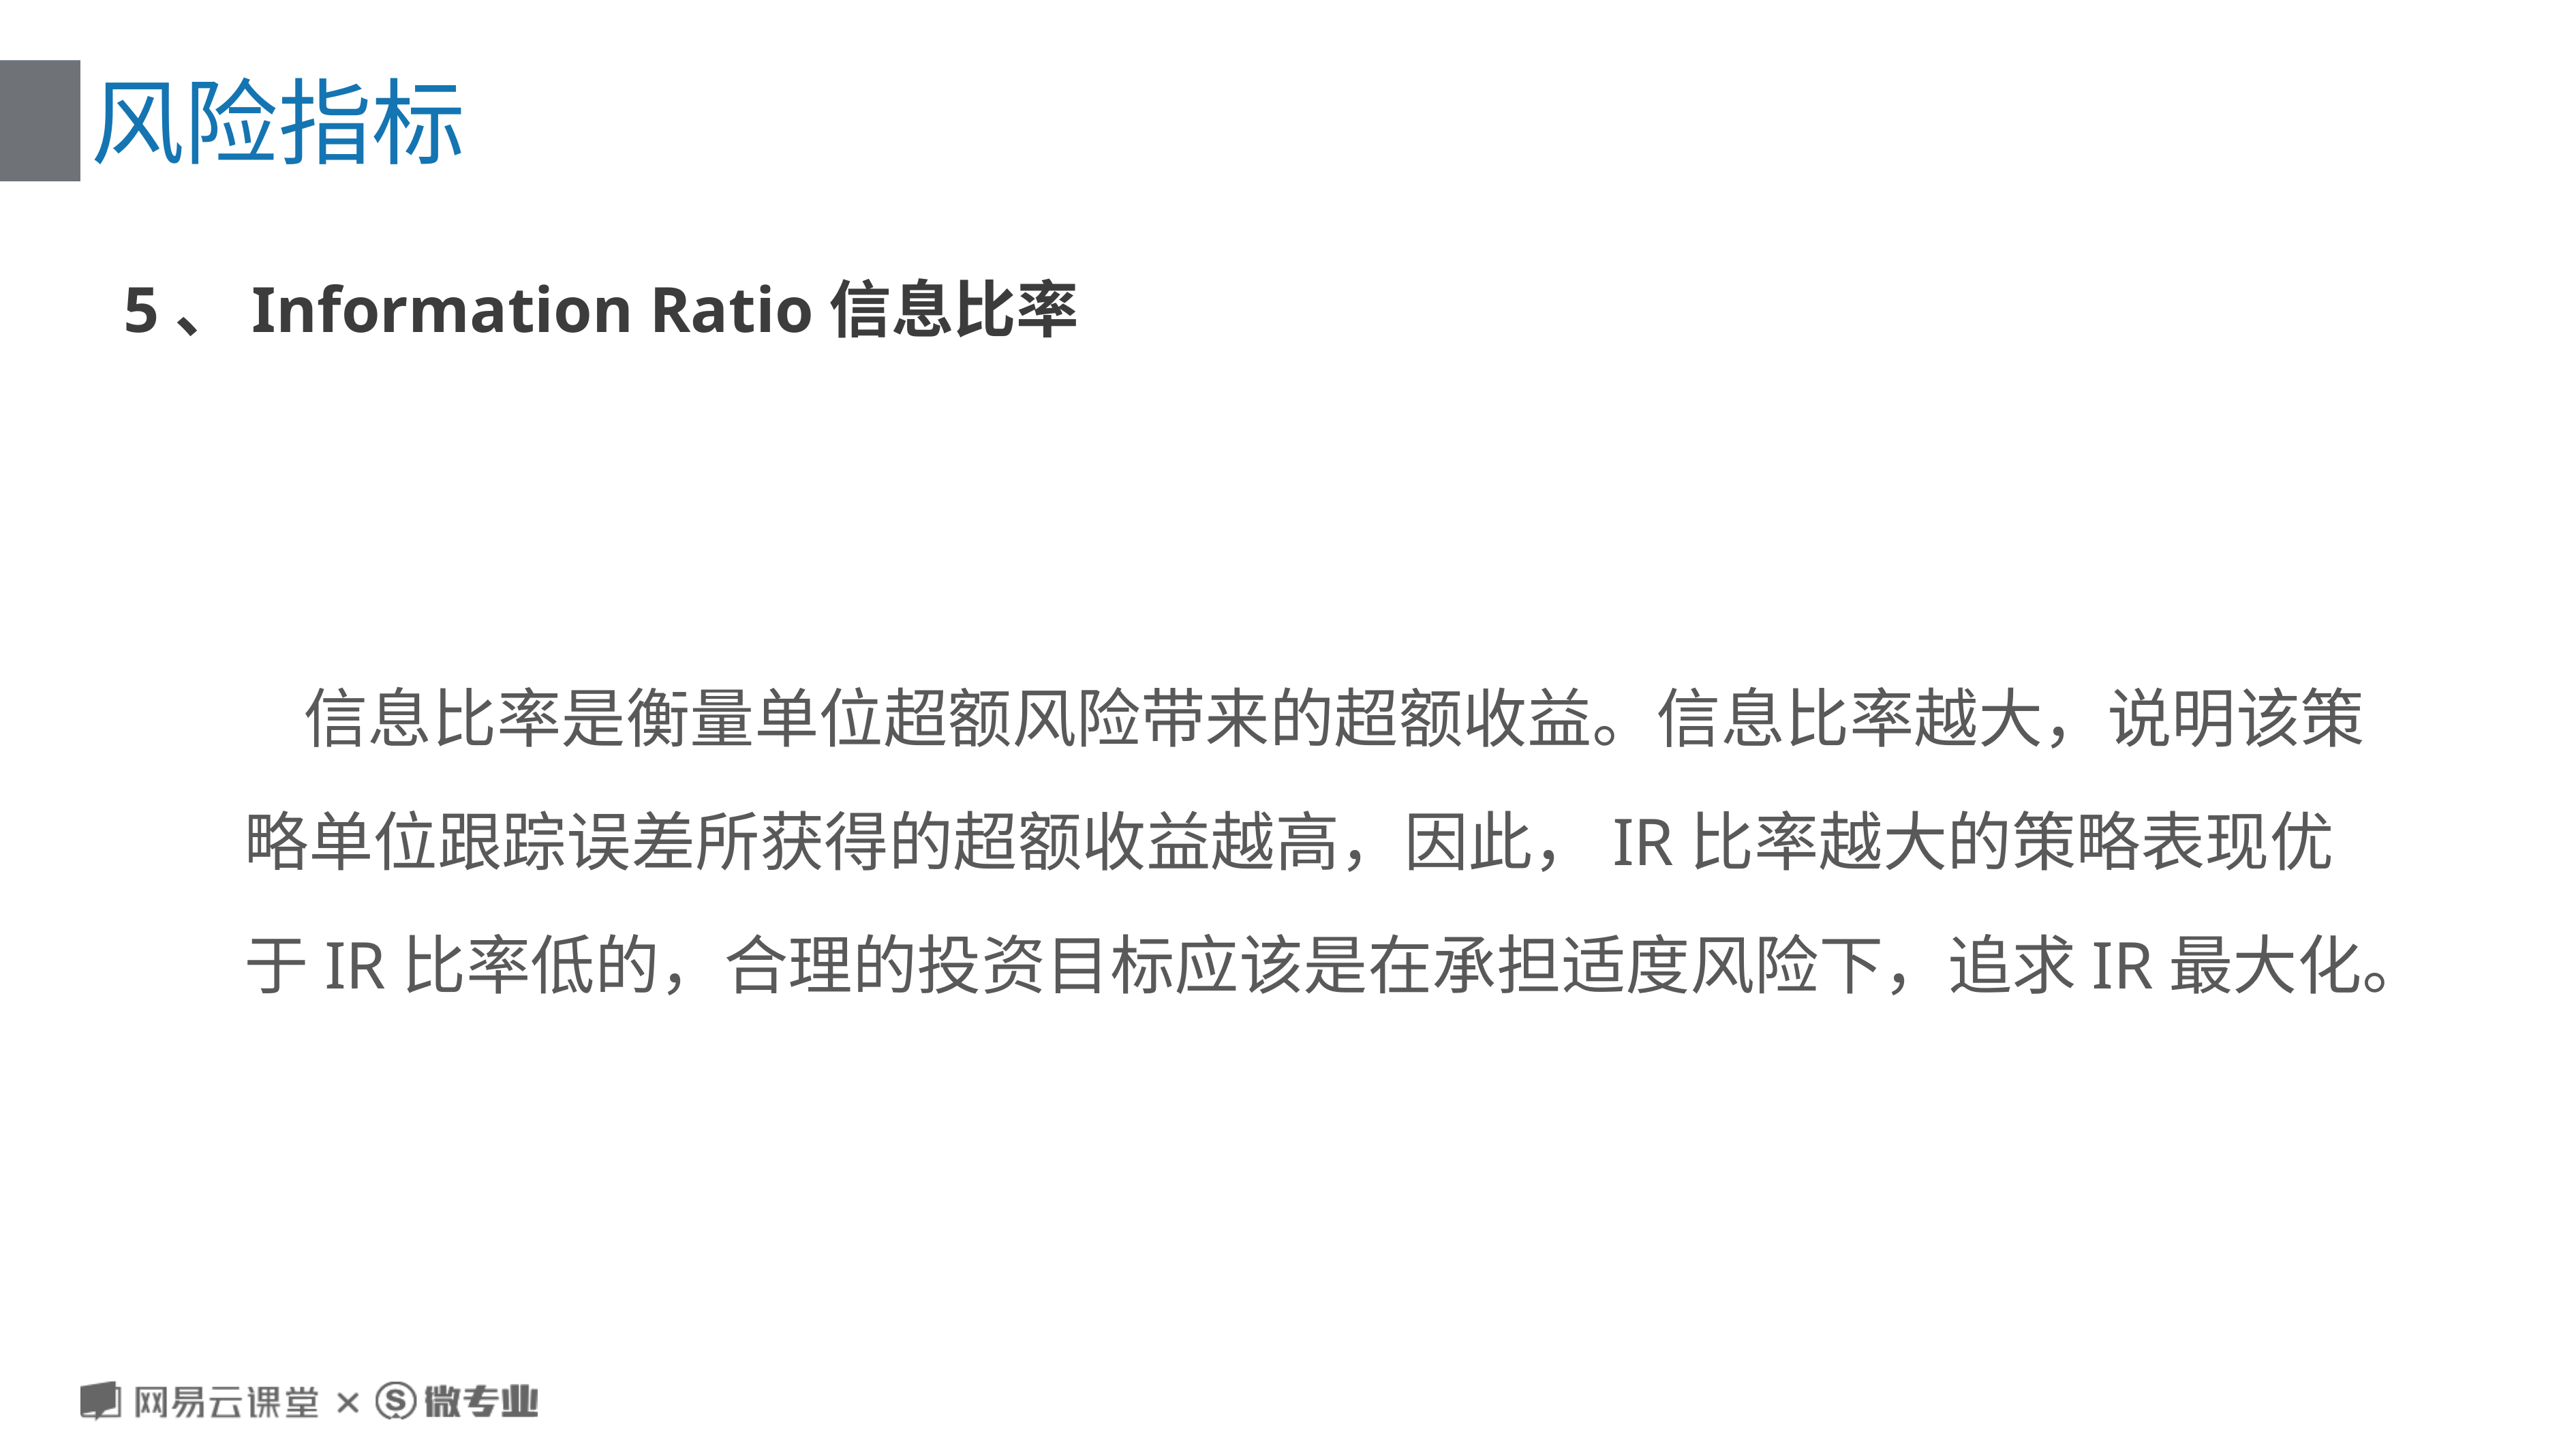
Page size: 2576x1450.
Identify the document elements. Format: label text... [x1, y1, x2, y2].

title 风险指标 [80, 58, 2496, 181]
picture [80, 1380, 538, 1421]
text_box 5、Information Ratio信息比率 [114, 227, 2354, 350]
text_box 信息比率是衡量单位超额风险带来的超额收益。信息比率越大，说明该策略单位跟踪误差所获得的超额收益越高，因此，IR比率越大的策略表现优于IR比率低的，合理的投资目标应该是在承担适度风险下，追求IR最大化。 [234, 444, 2376, 1189]
